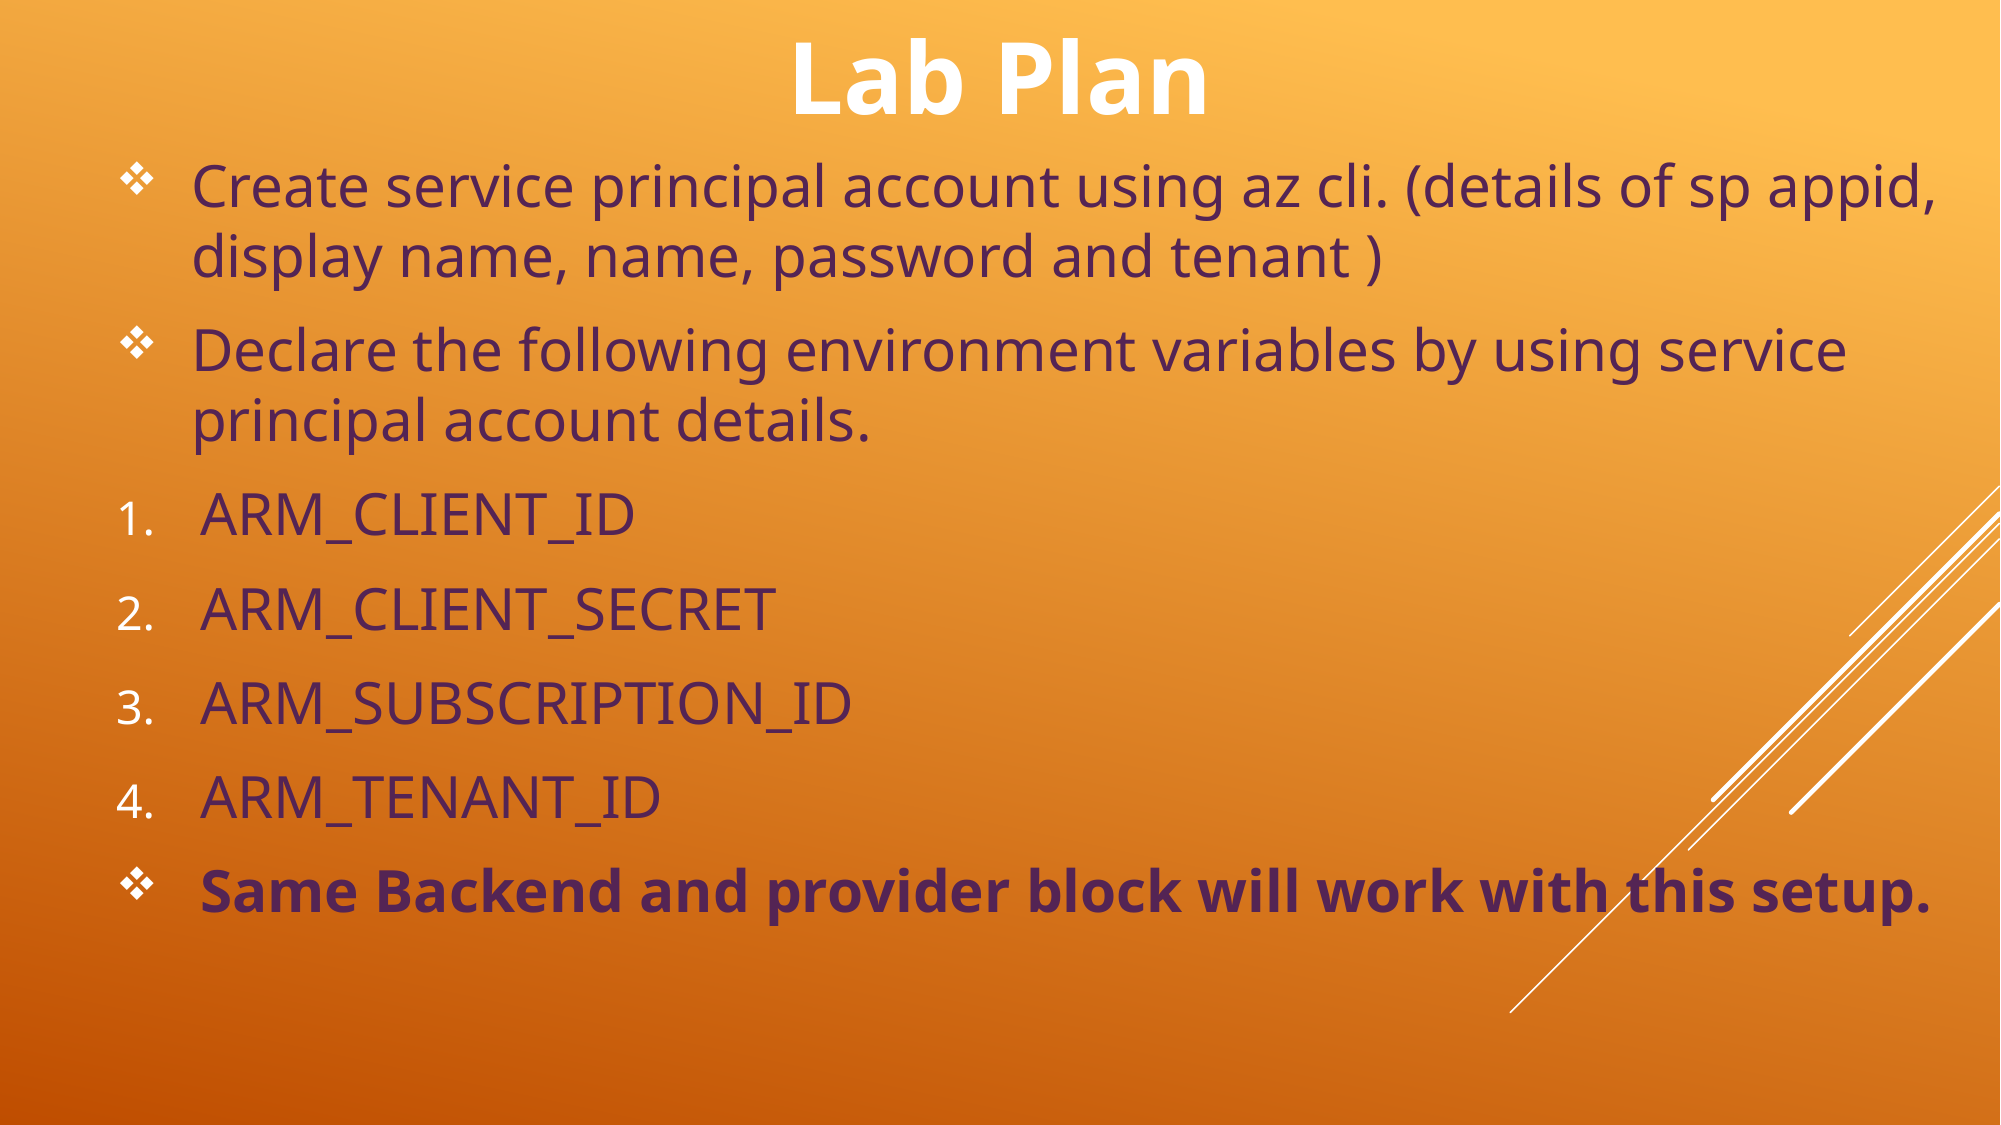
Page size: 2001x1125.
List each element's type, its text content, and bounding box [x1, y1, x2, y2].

list Create service principal account using az cli. (details of sp appid, display name, name, password and tenant ) Declare the following environment variables by using service principal account details. ARM_CLIENT_ID ARM_CLIENT_SECRET ARM_SUBSCRIPTION_ID ARM_TENANT_ID Same Backend and provider block will work with this setup. [101, 141, 1966, 1099]
title Lab Plan [101, 26, 1899, 141]
